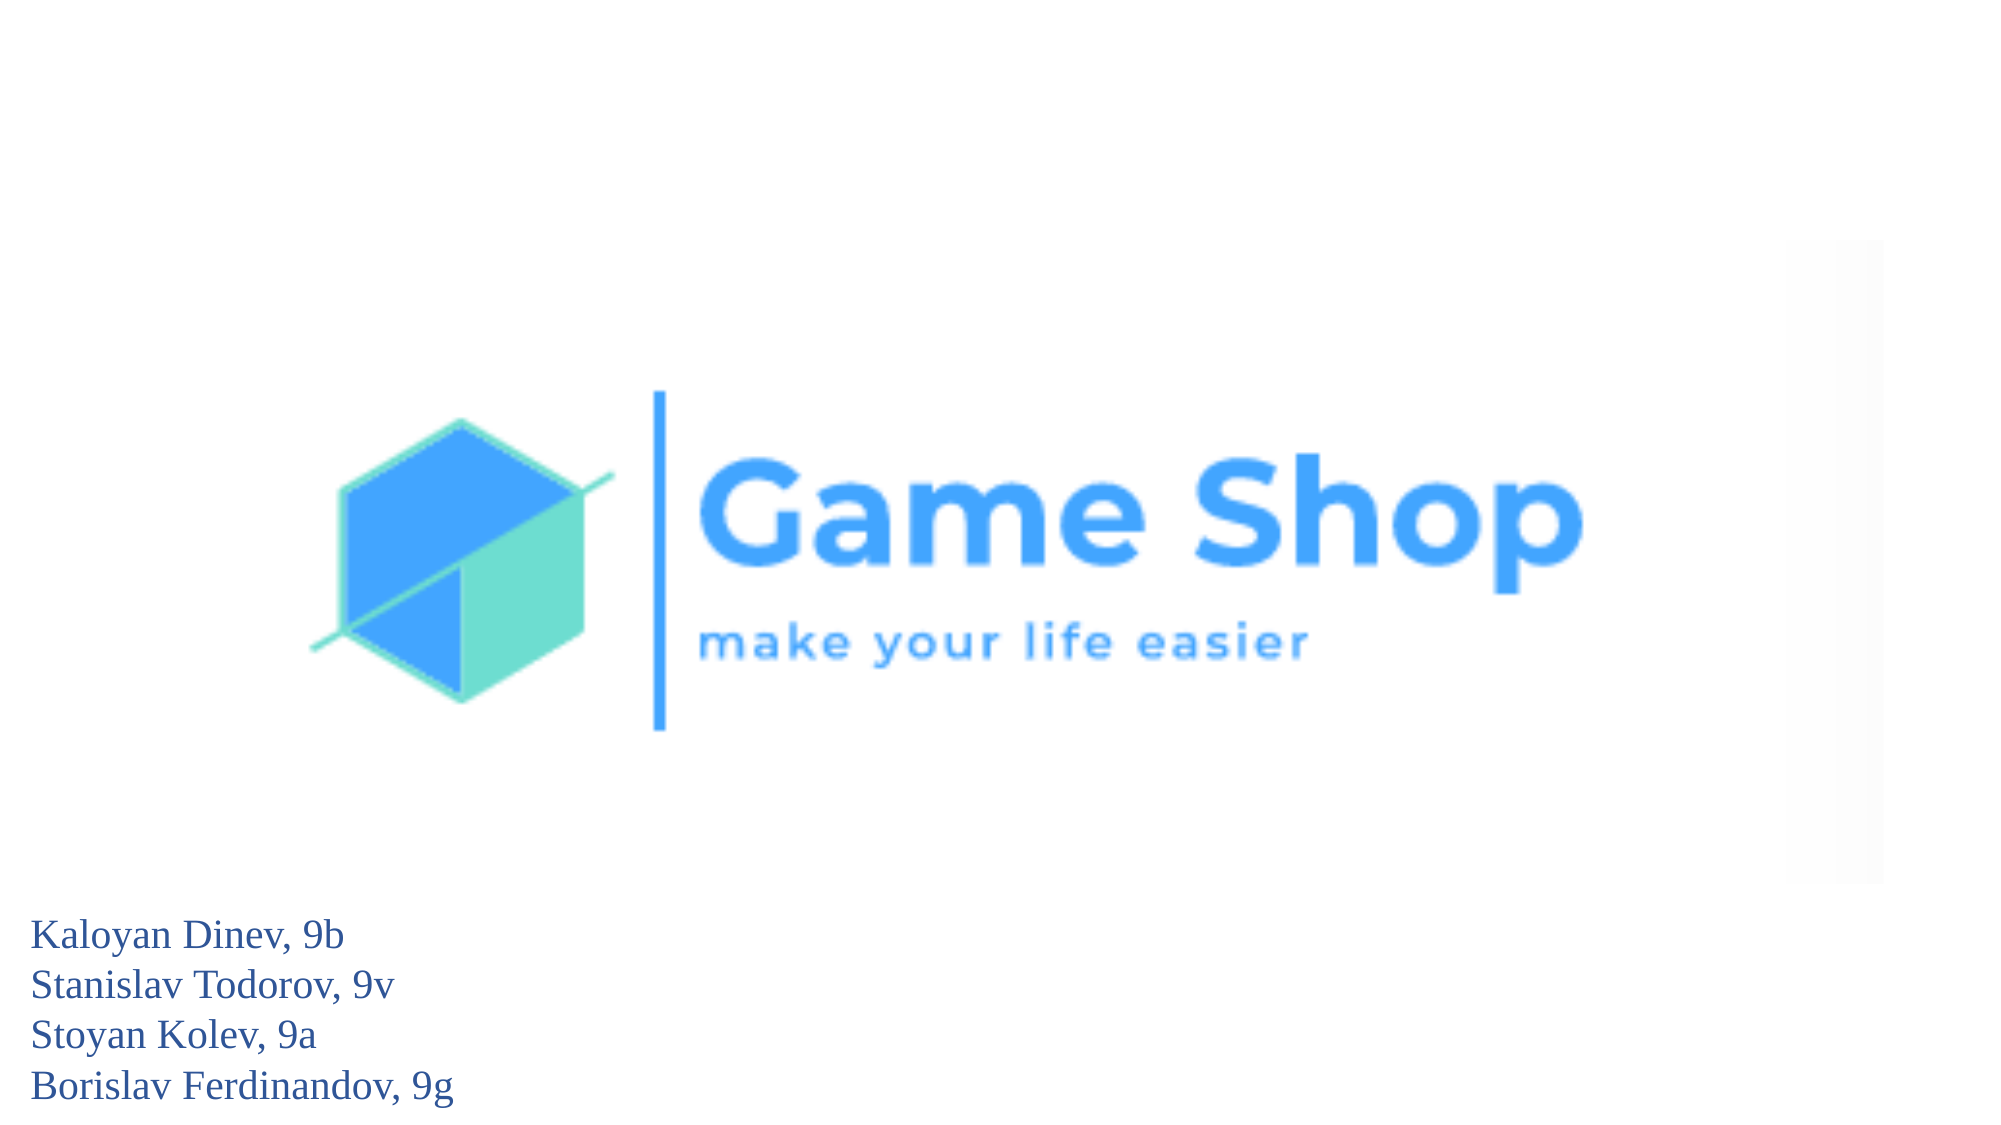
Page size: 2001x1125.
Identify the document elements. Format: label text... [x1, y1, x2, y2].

picture [116, 240, 1884, 884]
text_box Kaloyan Dinev, 9b Stanislav Todorov, 9v Stoyan Kolev, 9a Borislav Ferdinandov, 9g [15, 899, 501, 1115]
